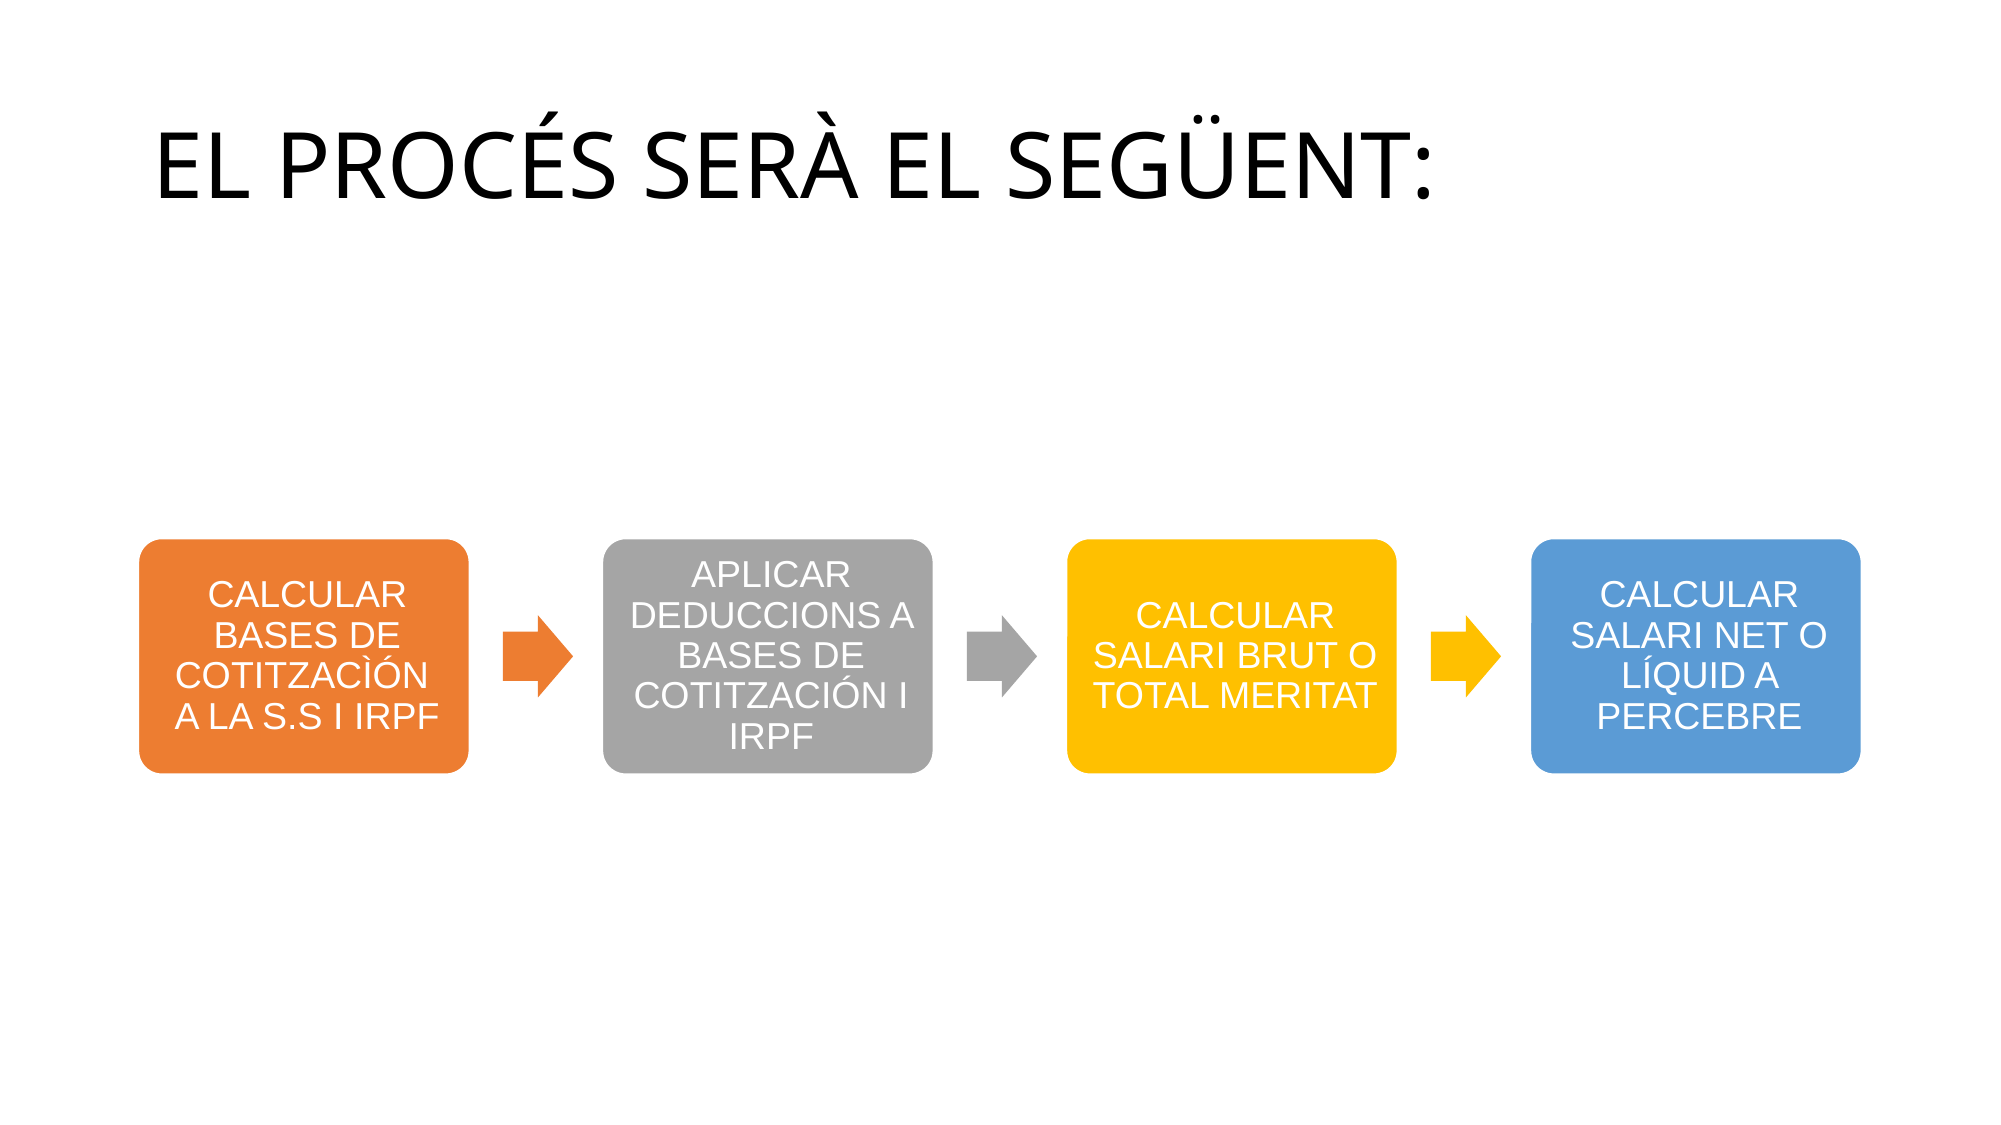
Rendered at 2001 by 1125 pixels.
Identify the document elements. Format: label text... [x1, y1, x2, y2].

title EL PROCÉS SERÀ EL SEGÜENT: [137, 59, 1863, 278]
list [137, 299, 1863, 1014]
